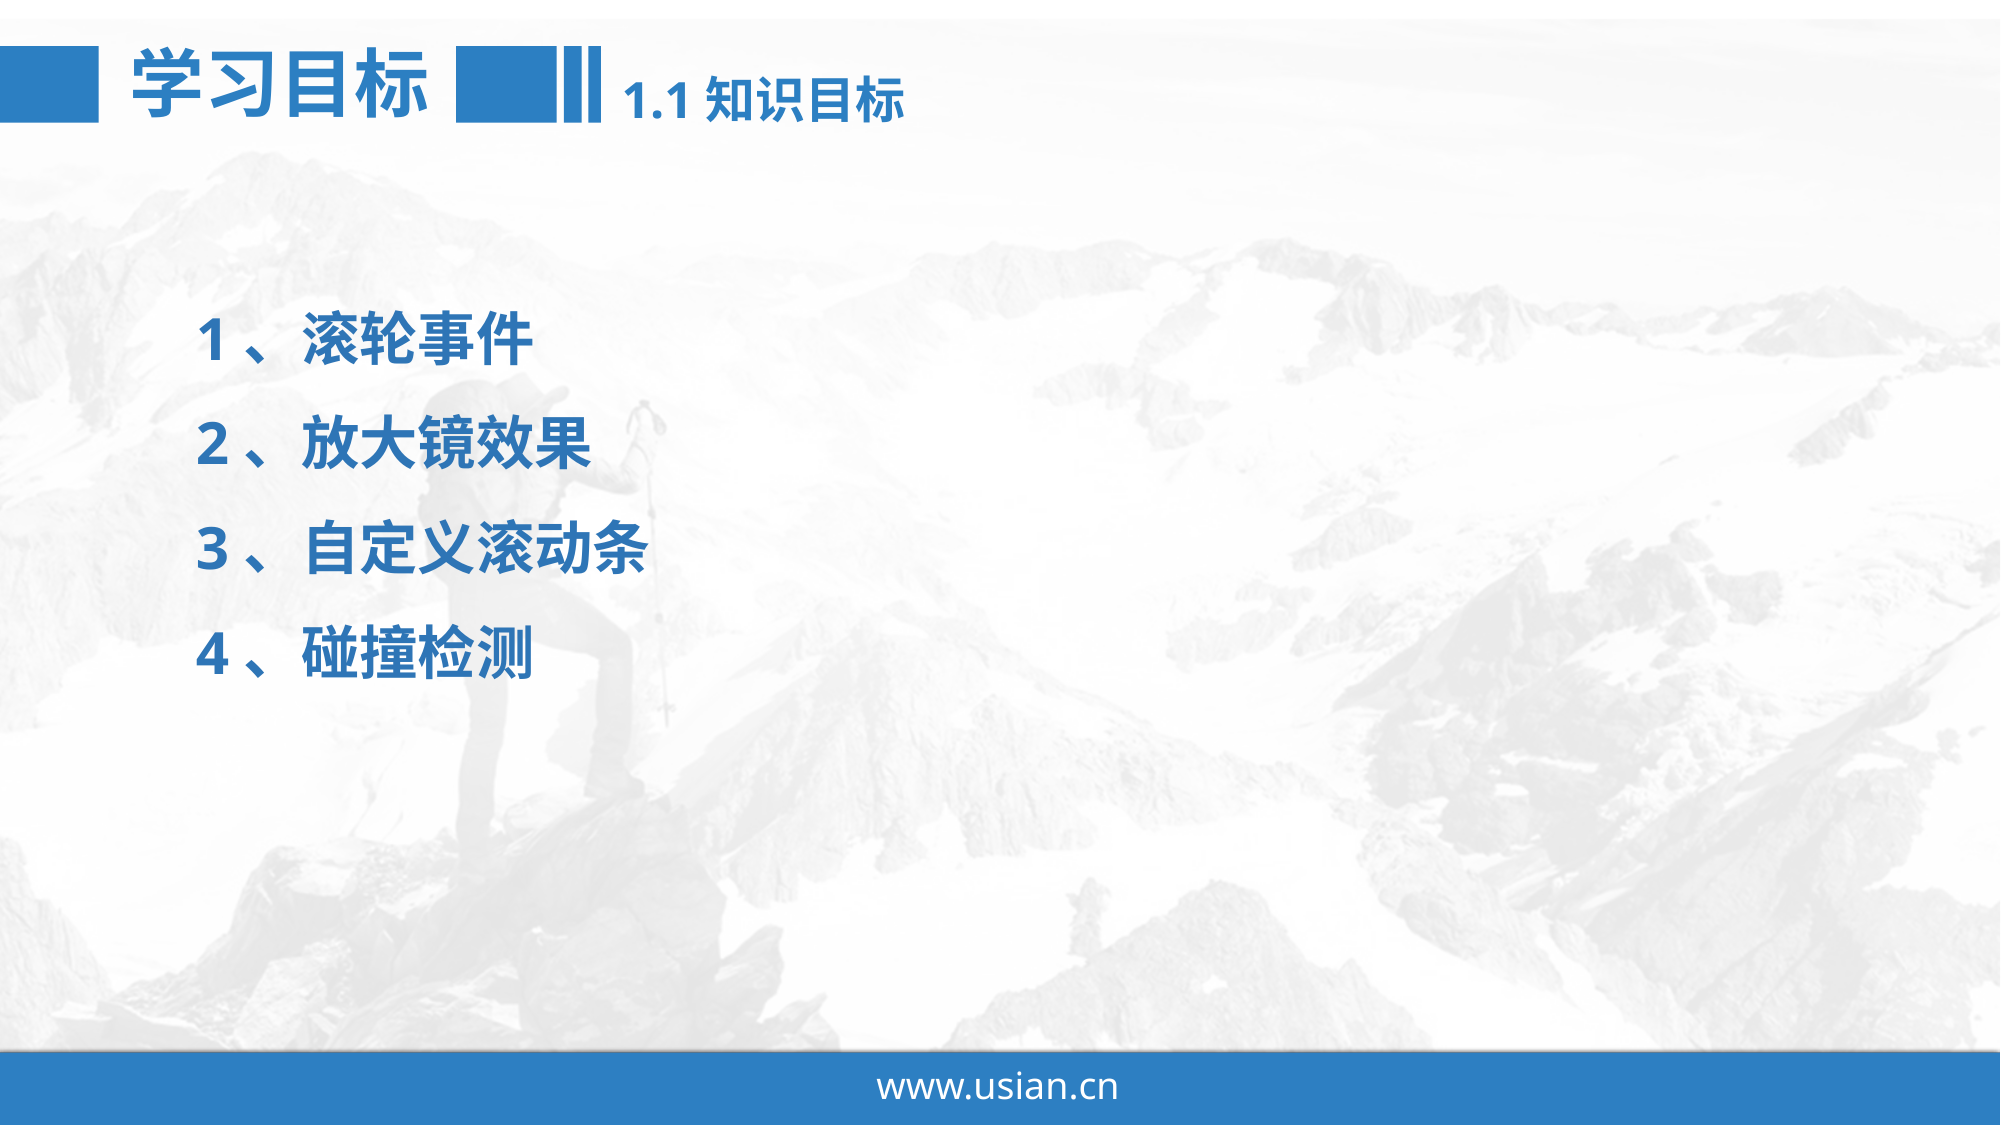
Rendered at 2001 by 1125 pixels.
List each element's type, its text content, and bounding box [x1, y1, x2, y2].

text_box 学习目标 [108, 28, 451, 134]
text_box [0, 45, 100, 124]
text_box 1.1知识目标 [606, 61, 989, 137]
picture [0, 0, 2001, 1125]
text_box [563, 45, 583, 124]
text_box [587, 45, 602, 124]
text_box 1、滚轮事件 2、放大镜效果 3、自定义滚动条 4、碰撞检测 [181, 259, 1204, 904]
text_box [455, 45, 558, 124]
